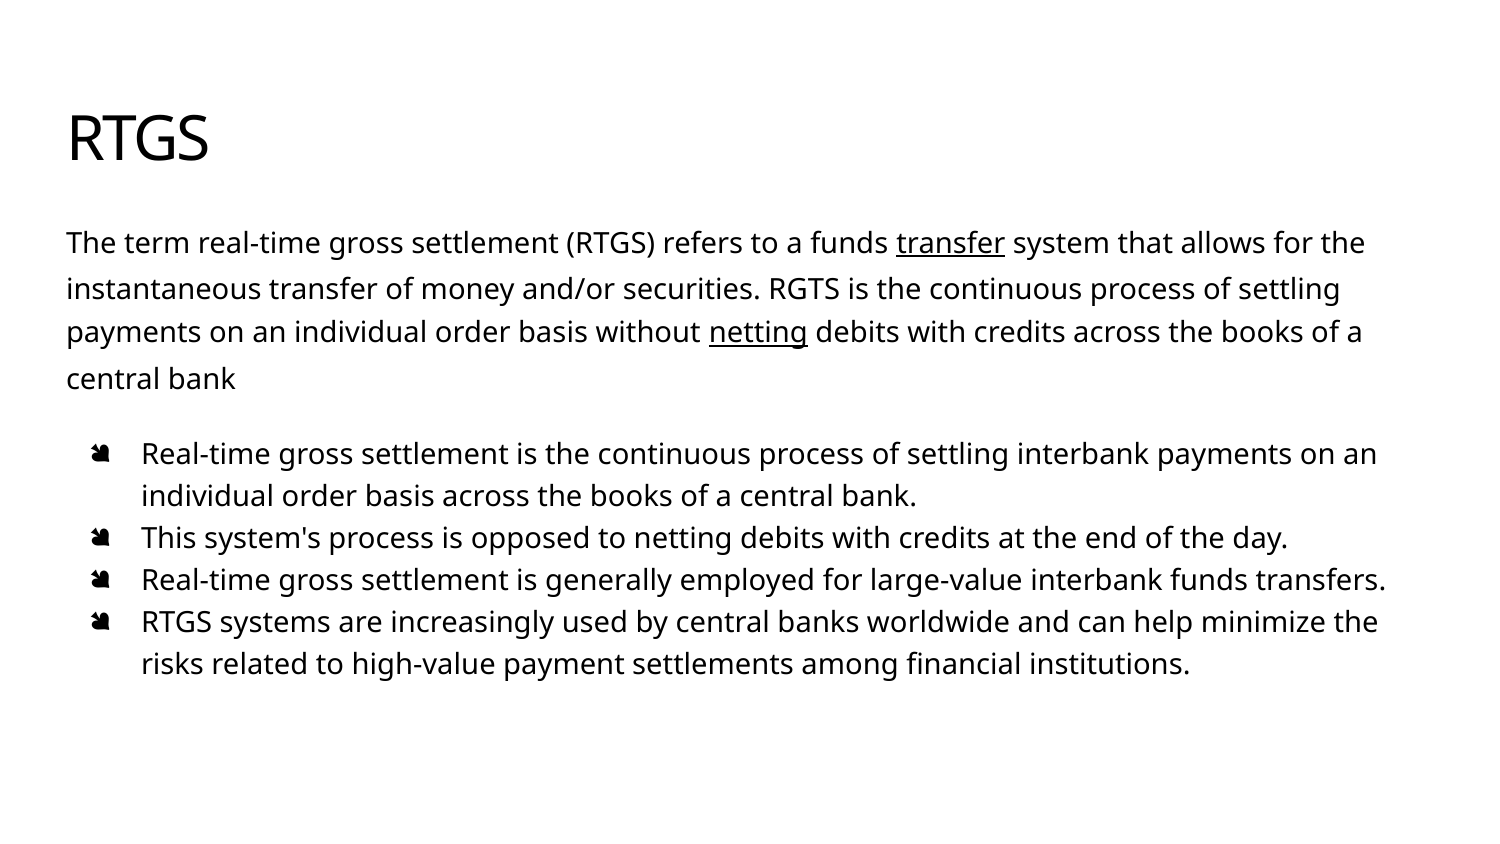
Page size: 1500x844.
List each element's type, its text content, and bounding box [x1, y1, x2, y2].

title RTGS [51, 51, 1449, 189]
list The term real-time gross settlement (RTGS) refers to a funds transfer system that allows for the instantaneous transfer of money and/or securities. RGTS is the continuous process of settling payments on an individual order basis without netting debits with credits across the books of a central bank Real-time gross settlement is the continuous process of settling interbank payments on an individual order basis across the books of a central bank. This system's process is opposed to netting debits with credits at the end of the day. Real-time gross settlement is generally employed for large-value interbank funds transfers. RTGS systems are increasingly used by central banks worldwide and can help minimize the risks related to high-value payment settlements among financial institutions. [51, 200, 1449, 752]
